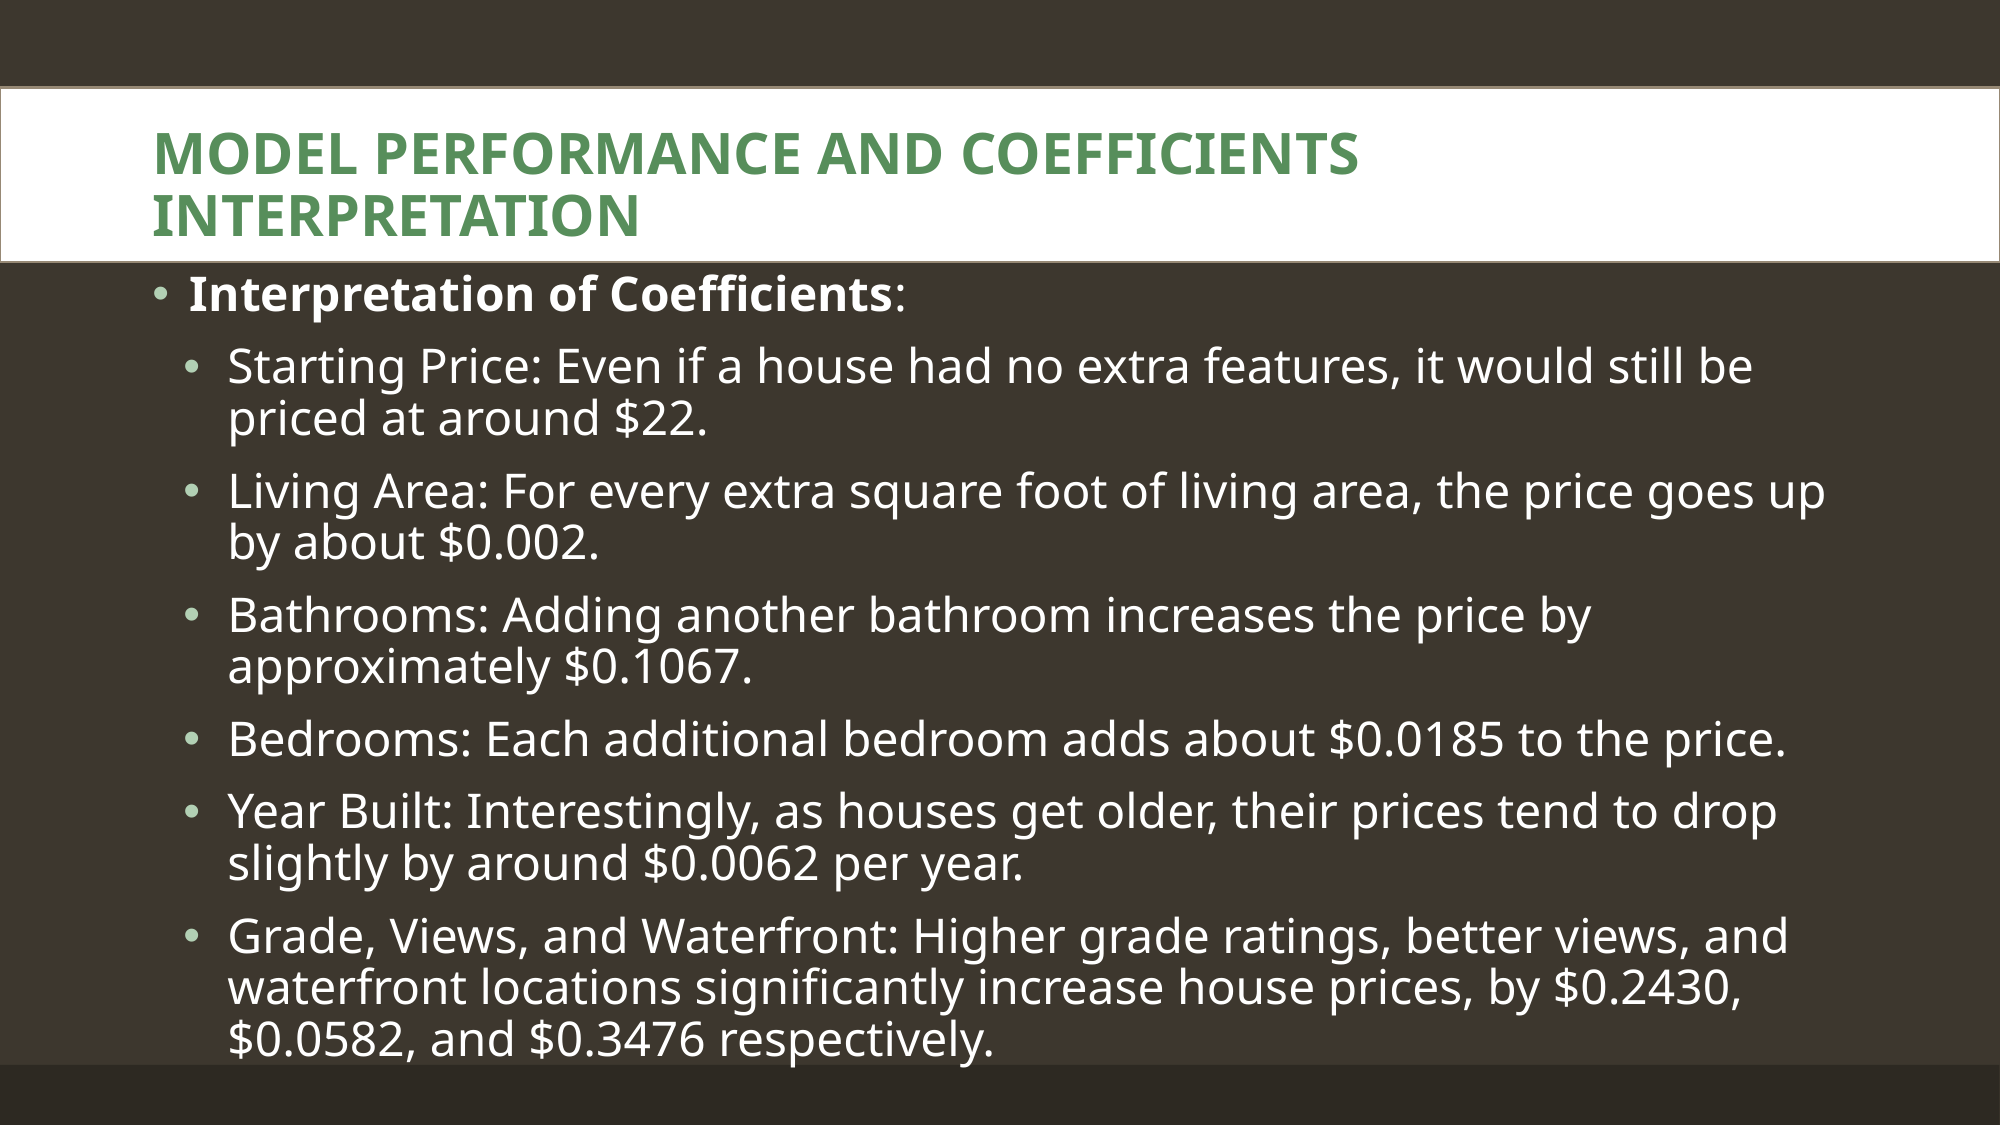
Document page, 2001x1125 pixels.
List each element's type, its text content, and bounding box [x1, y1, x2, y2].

list Interpretation of Coefficients: Starting Price: Even if a house had no extra features, it would still be priced at around $22. Living Area: For every extra square foot of living area, the price goes up by about $0.002. Bathrooms: Adding another bathroom increases the price by approximately $0.1067. Bedrooms: Each additional bedroom adds about $0.0185 to the price. Year Built: Interestingly, as houses get older, their prices tend to drop slightly by around $0.0062 per year. Grade, Views, and Waterfront: Higher grade ratings, better views, and waterfront locations significantly increase house prices, by $0.2430, $0.0582, and $0.3476 respectively. [137, 262, 1863, 1014]
text_box [0, 87, 2000, 263]
title MODEL PERFORMANCE AND COEFFICIENTS INTERPRETATION [137, 116, 1863, 262]
